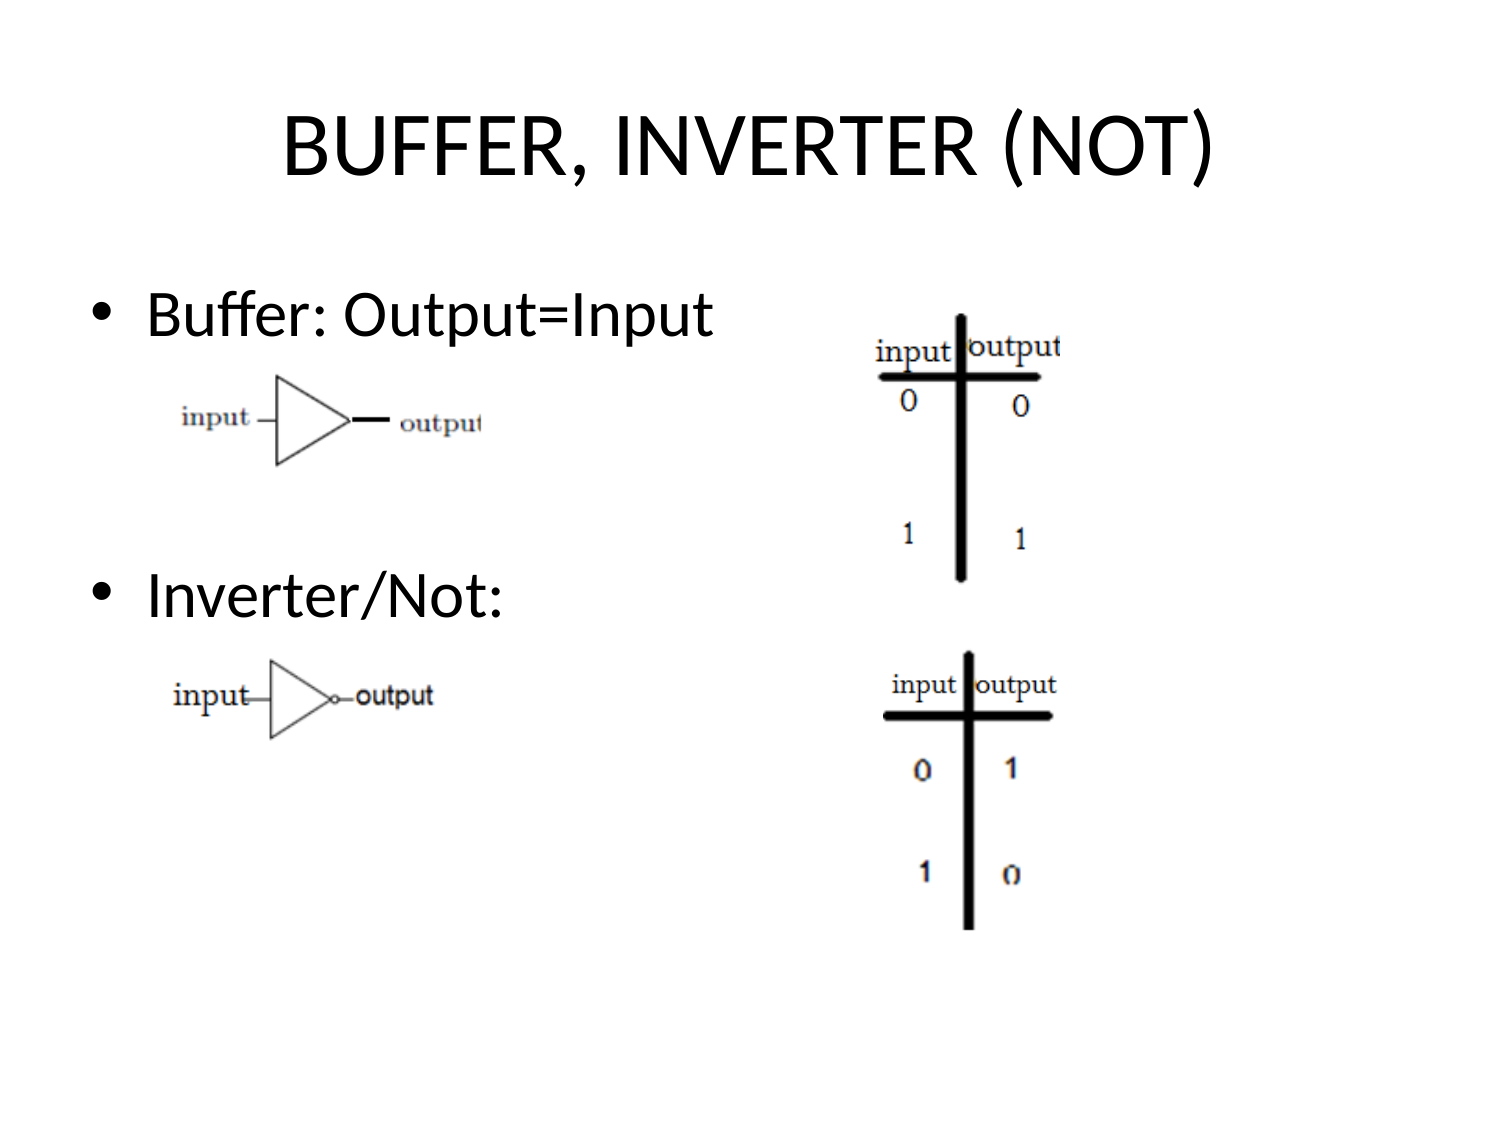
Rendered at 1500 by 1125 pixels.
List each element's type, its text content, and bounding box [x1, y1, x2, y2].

picture [172, 363, 489, 474]
picture [159, 637, 446, 751]
picture [842, 290, 1060, 592]
picture [882, 643, 1060, 935]
list Buffer: Output=Input Inverter/Not: [75, 262, 1425, 1005]
title BUFFER, INVERTER (NOT) [75, 45, 1425, 233]
